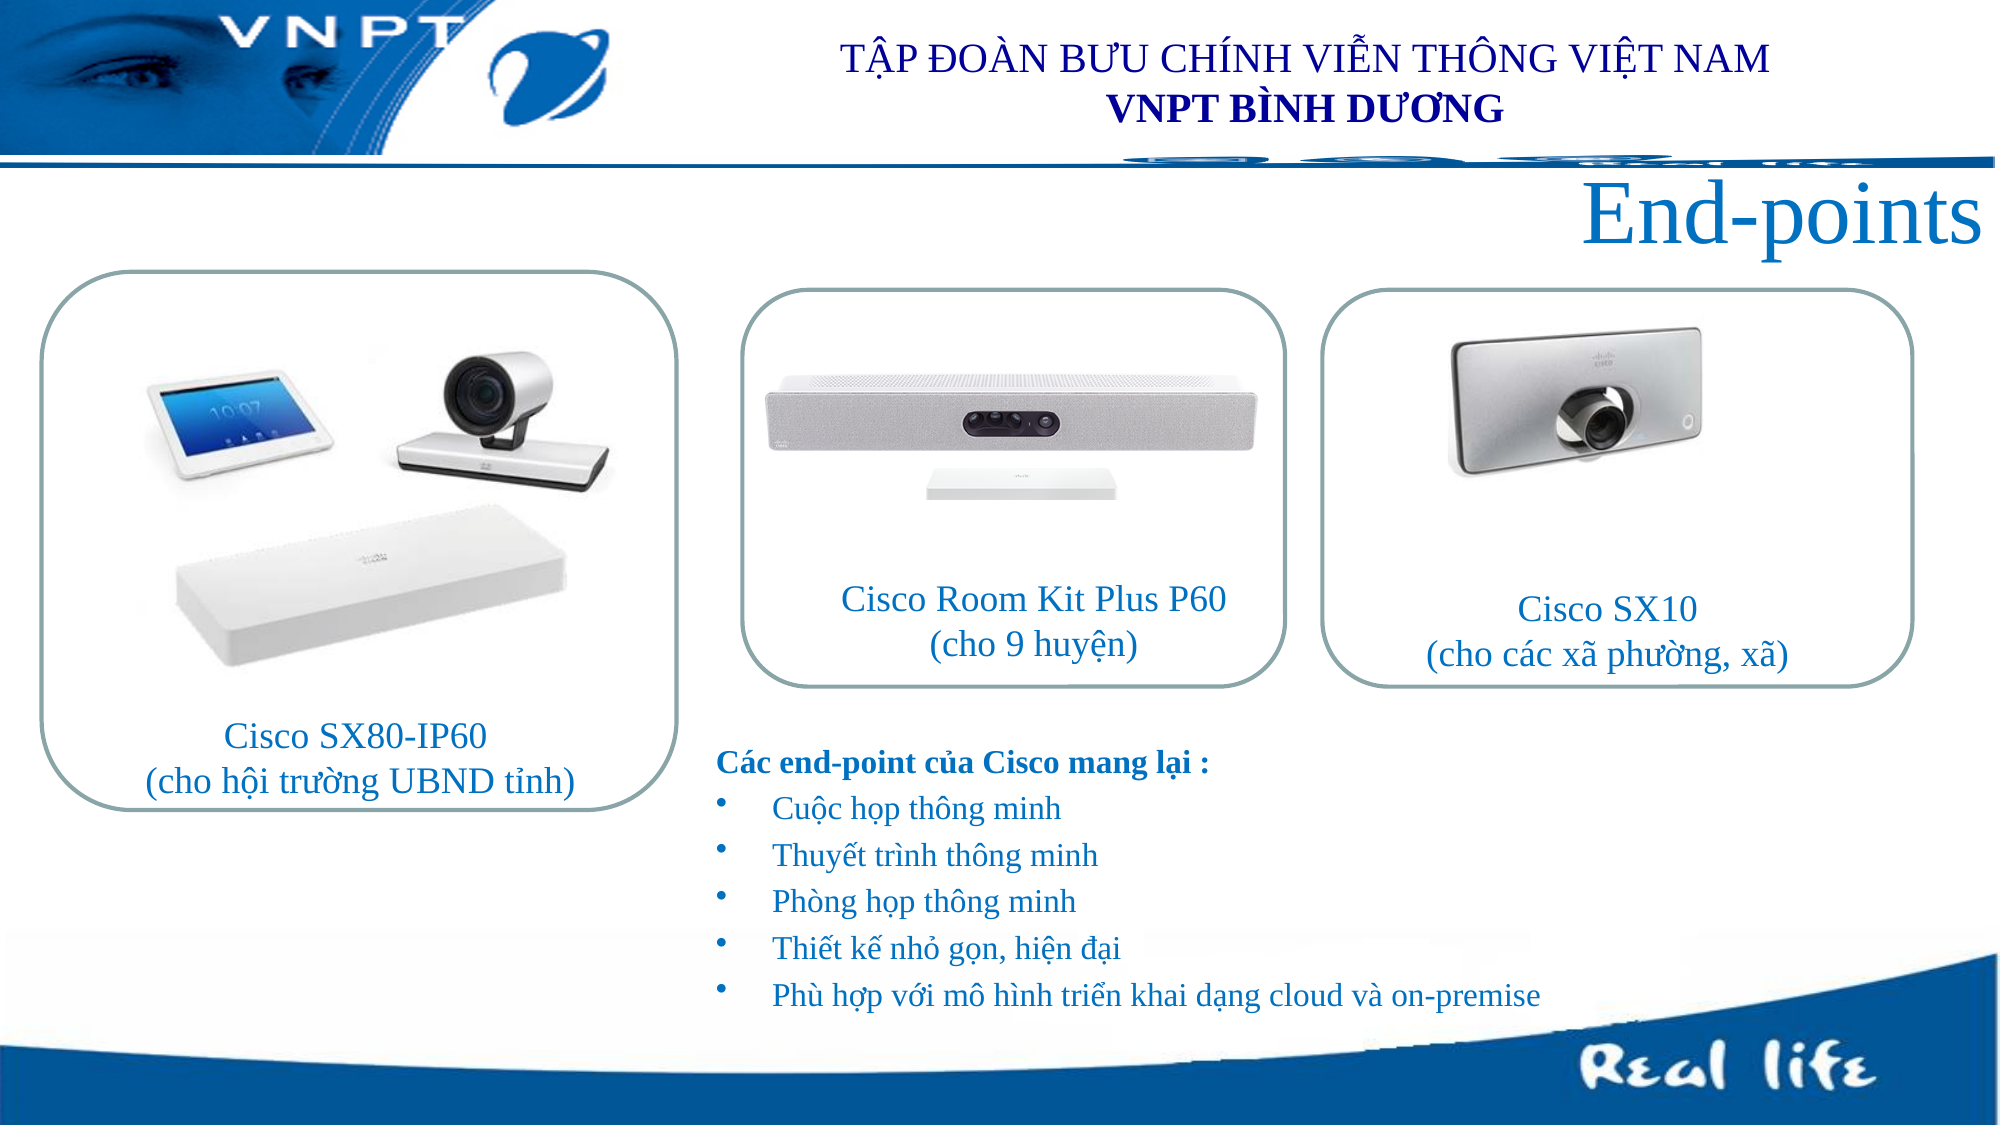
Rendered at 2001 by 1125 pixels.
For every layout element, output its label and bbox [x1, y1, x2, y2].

text_box [1322, 289, 1913, 687]
text_box [0, 0, 2000, 1125]
text_box [742, 271, 1286, 687]
text_box [41, 271, 677, 811]
